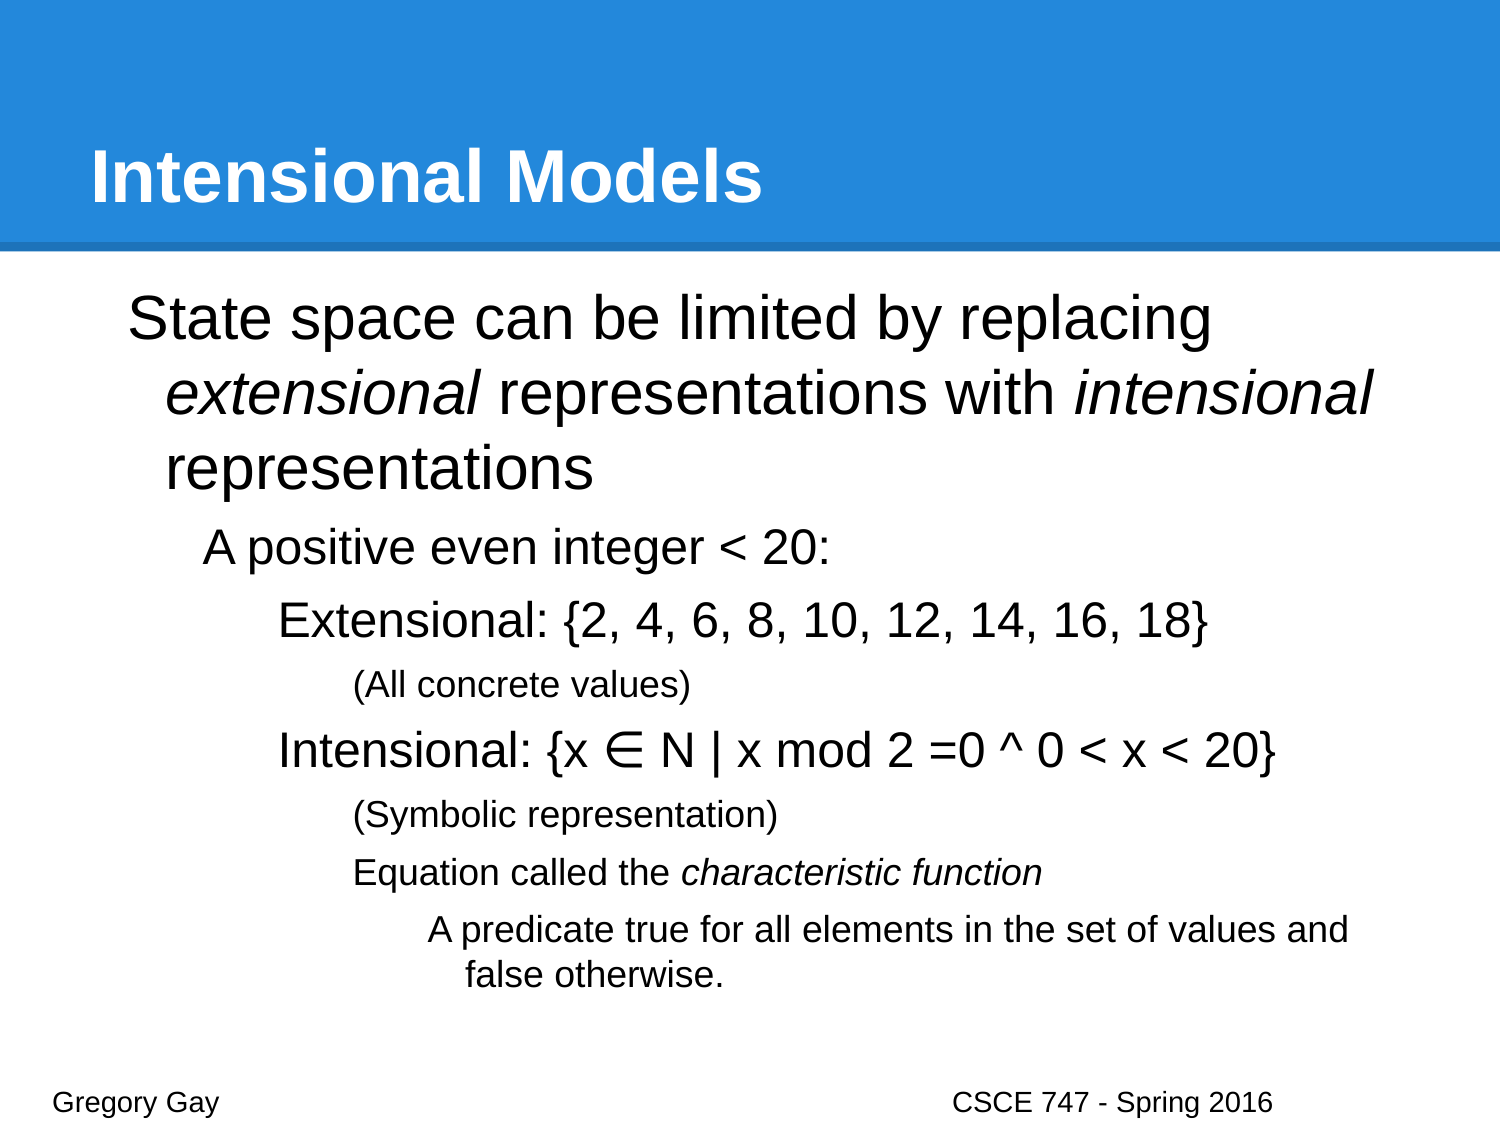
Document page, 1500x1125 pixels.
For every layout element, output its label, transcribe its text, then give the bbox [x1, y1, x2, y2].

list State space can be limited by replacing extensional representations with intensional representations A positive even integer < 20: Extensional: {2, 4, 6, 8, 10, 12, 14, 16, 18} (All concrete values) Intensional: {x ∈ N | x mod 2 =0 ^ 0 < x < 20} (Symbolic representation) Equation called the characteristic function A predicate true for all elements in the set of values and false otherwise. [75, 262, 1425, 1068]
title Intensional Models [75, 45, 1425, 233]
text_box Gregory Gay CSCE 747 - Spring 2016 31 [37, 1068, 1463, 1114]
